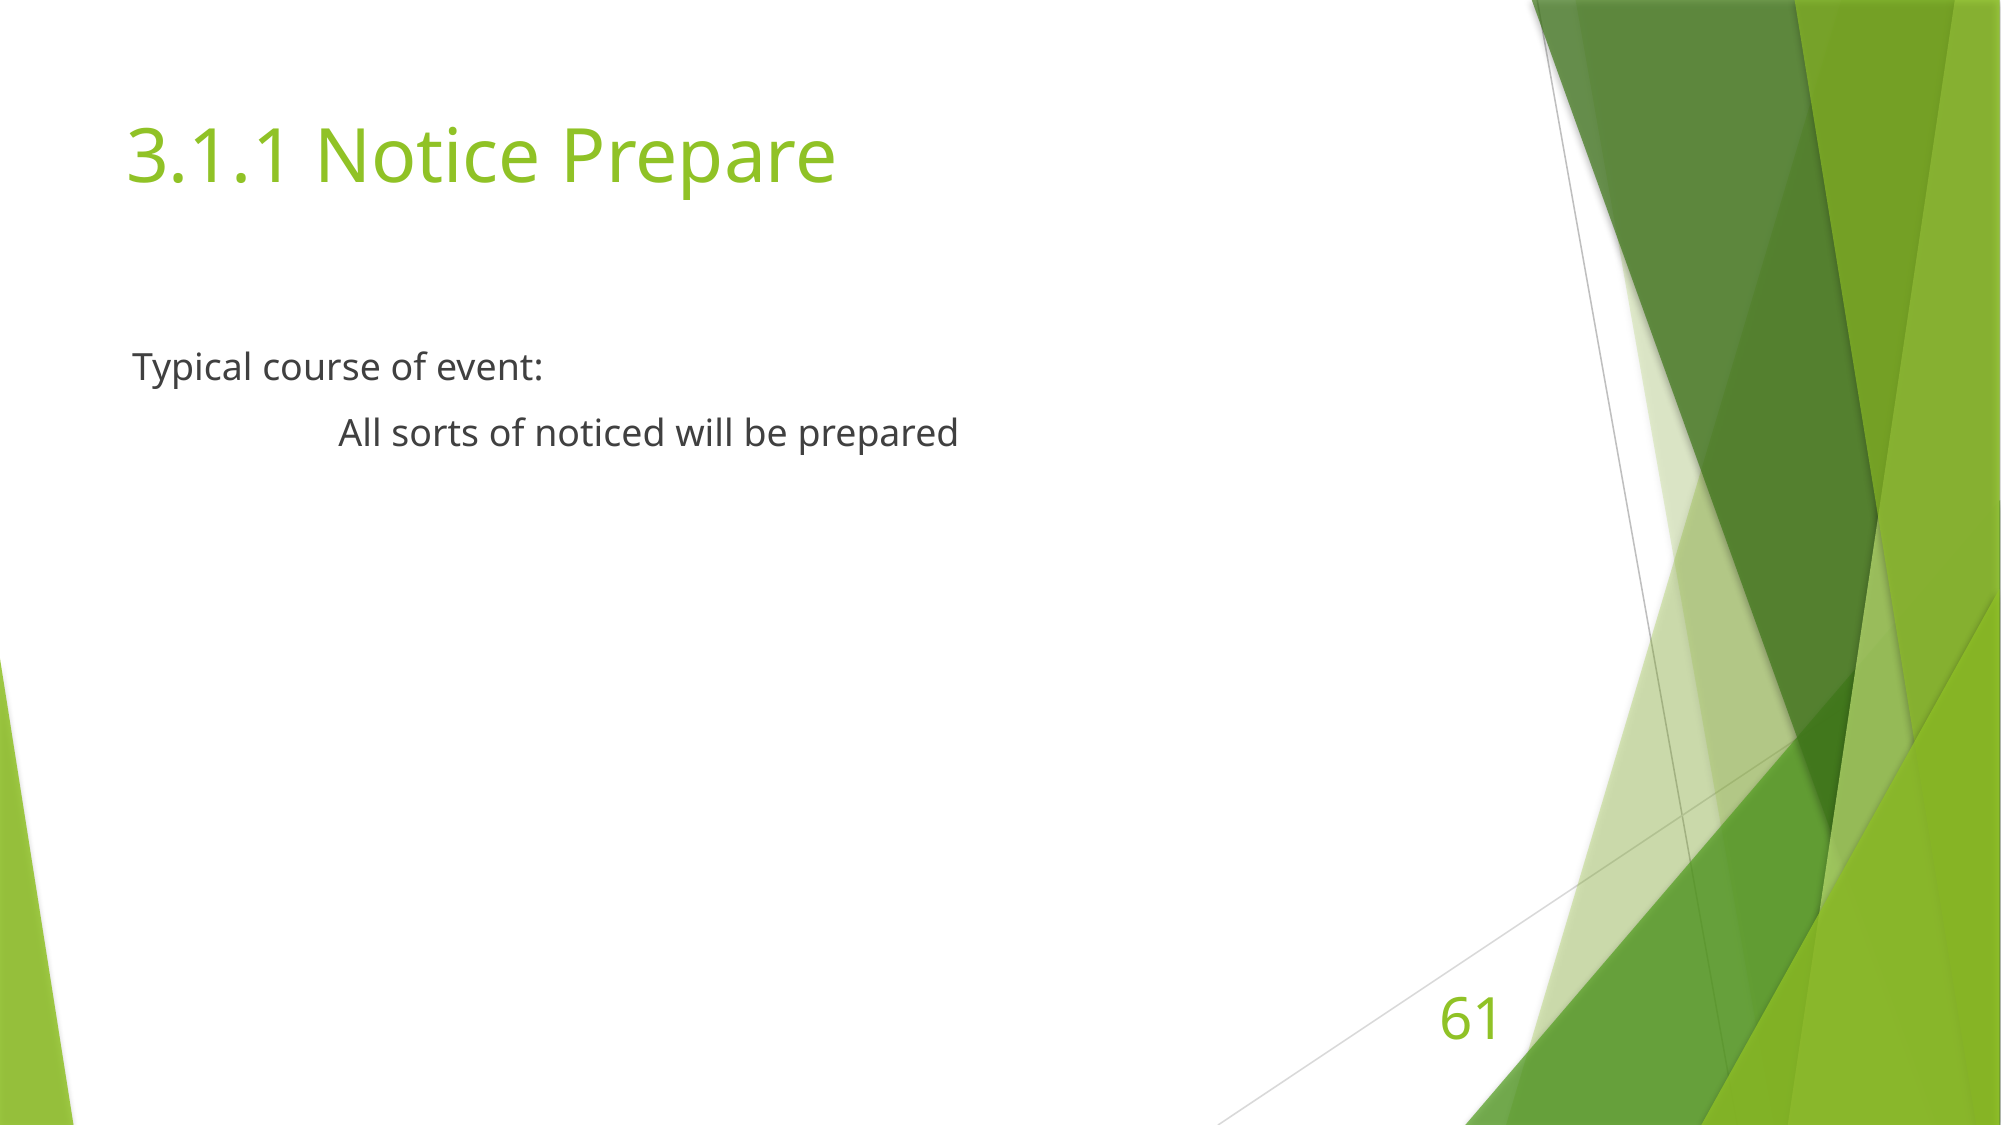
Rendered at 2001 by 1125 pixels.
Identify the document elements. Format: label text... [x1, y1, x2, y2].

slide_number 61 [1409, 991, 1522, 1051]
title 3.1.1 Notice Prepare [111, 99, 1522, 317]
list Typical course of event: All sorts of noticed will be prepared [117, 335, 1528, 973]
